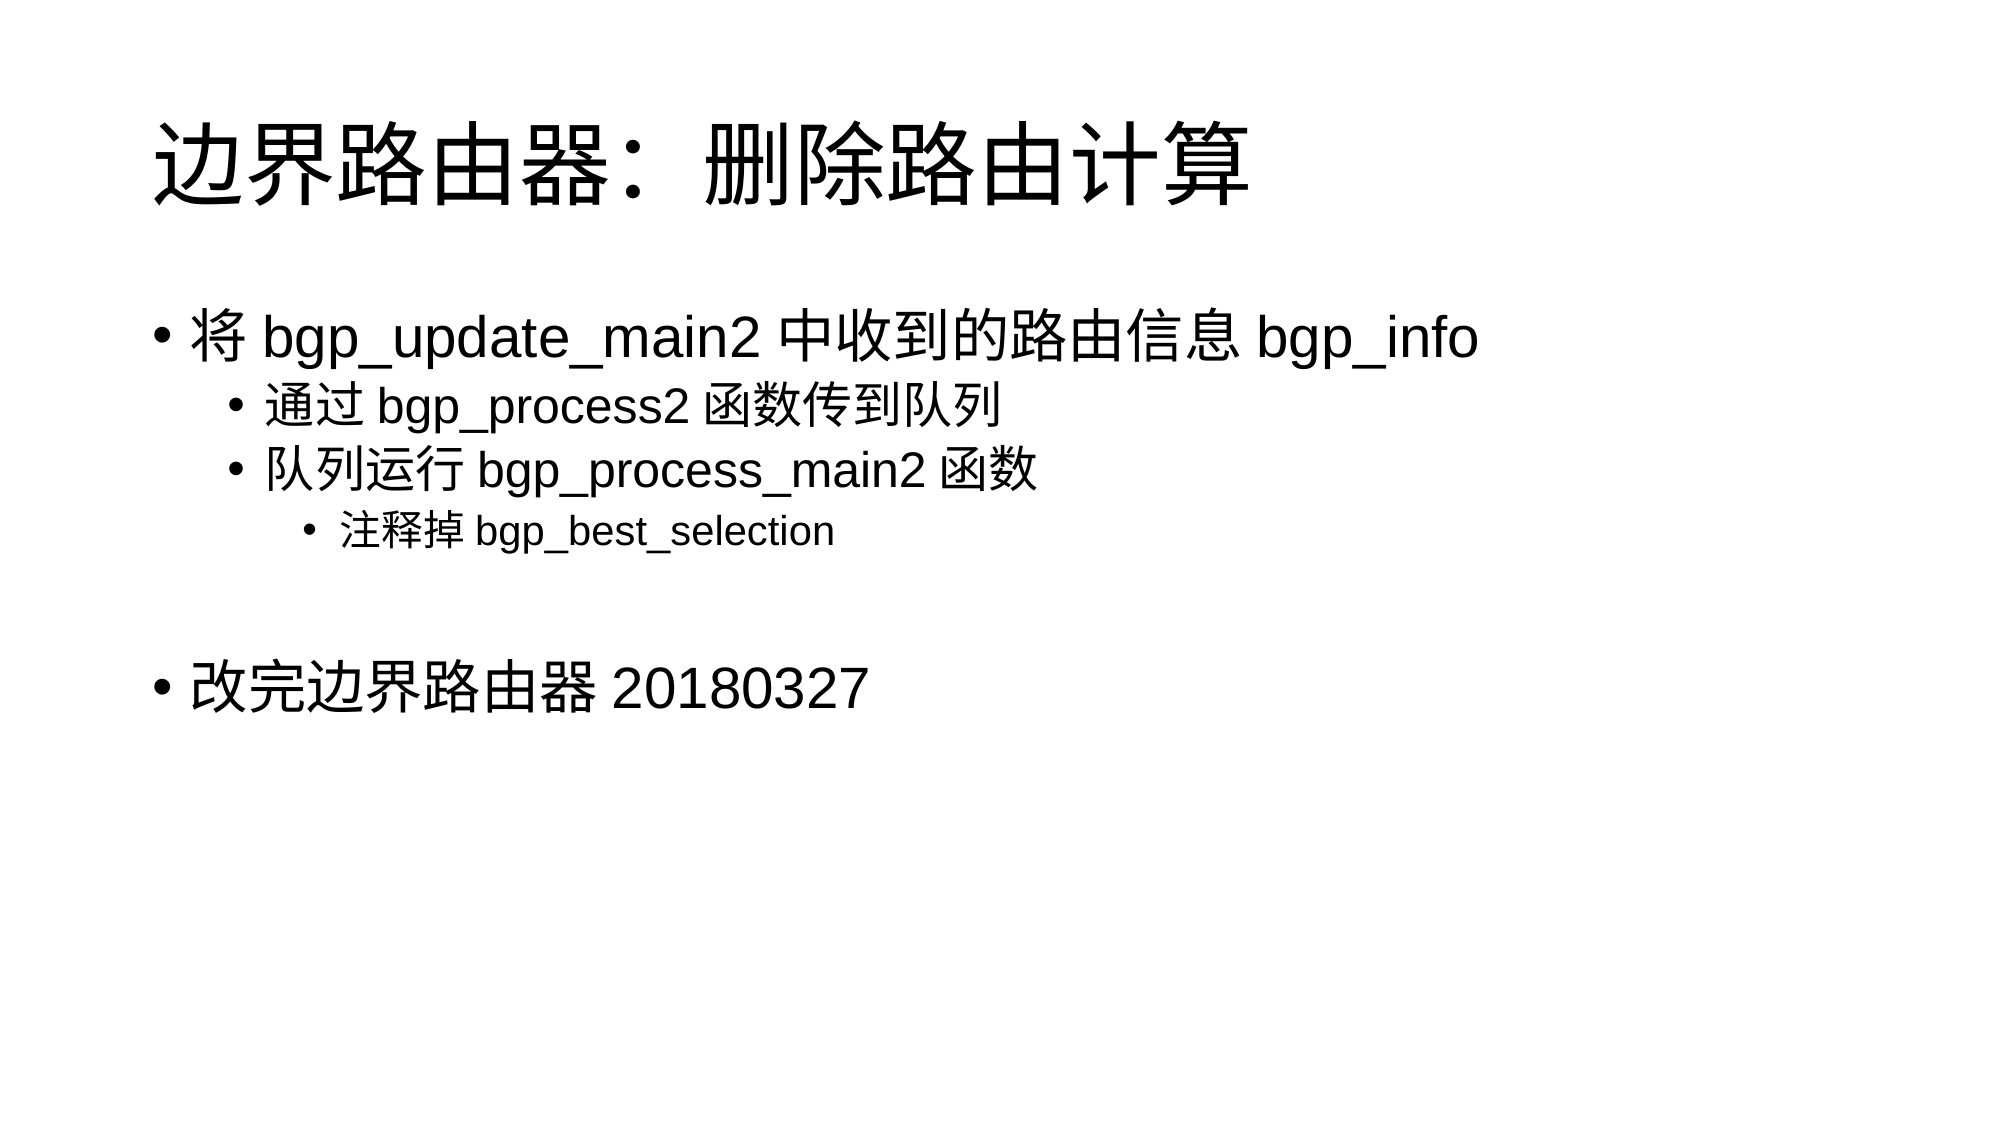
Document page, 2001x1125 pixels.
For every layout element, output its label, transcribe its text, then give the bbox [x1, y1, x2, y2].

title 边界路由器：删除路由计算 [137, 59, 1863, 278]
list 将bgp_update_main2中收到的路由信息bgp_info 通过bgp_process2函数传到队列 队列运行bgp_process_main2函数 注释掉bgp_best_selection 改完边界路由器20180327 [137, 299, 1863, 1014]
